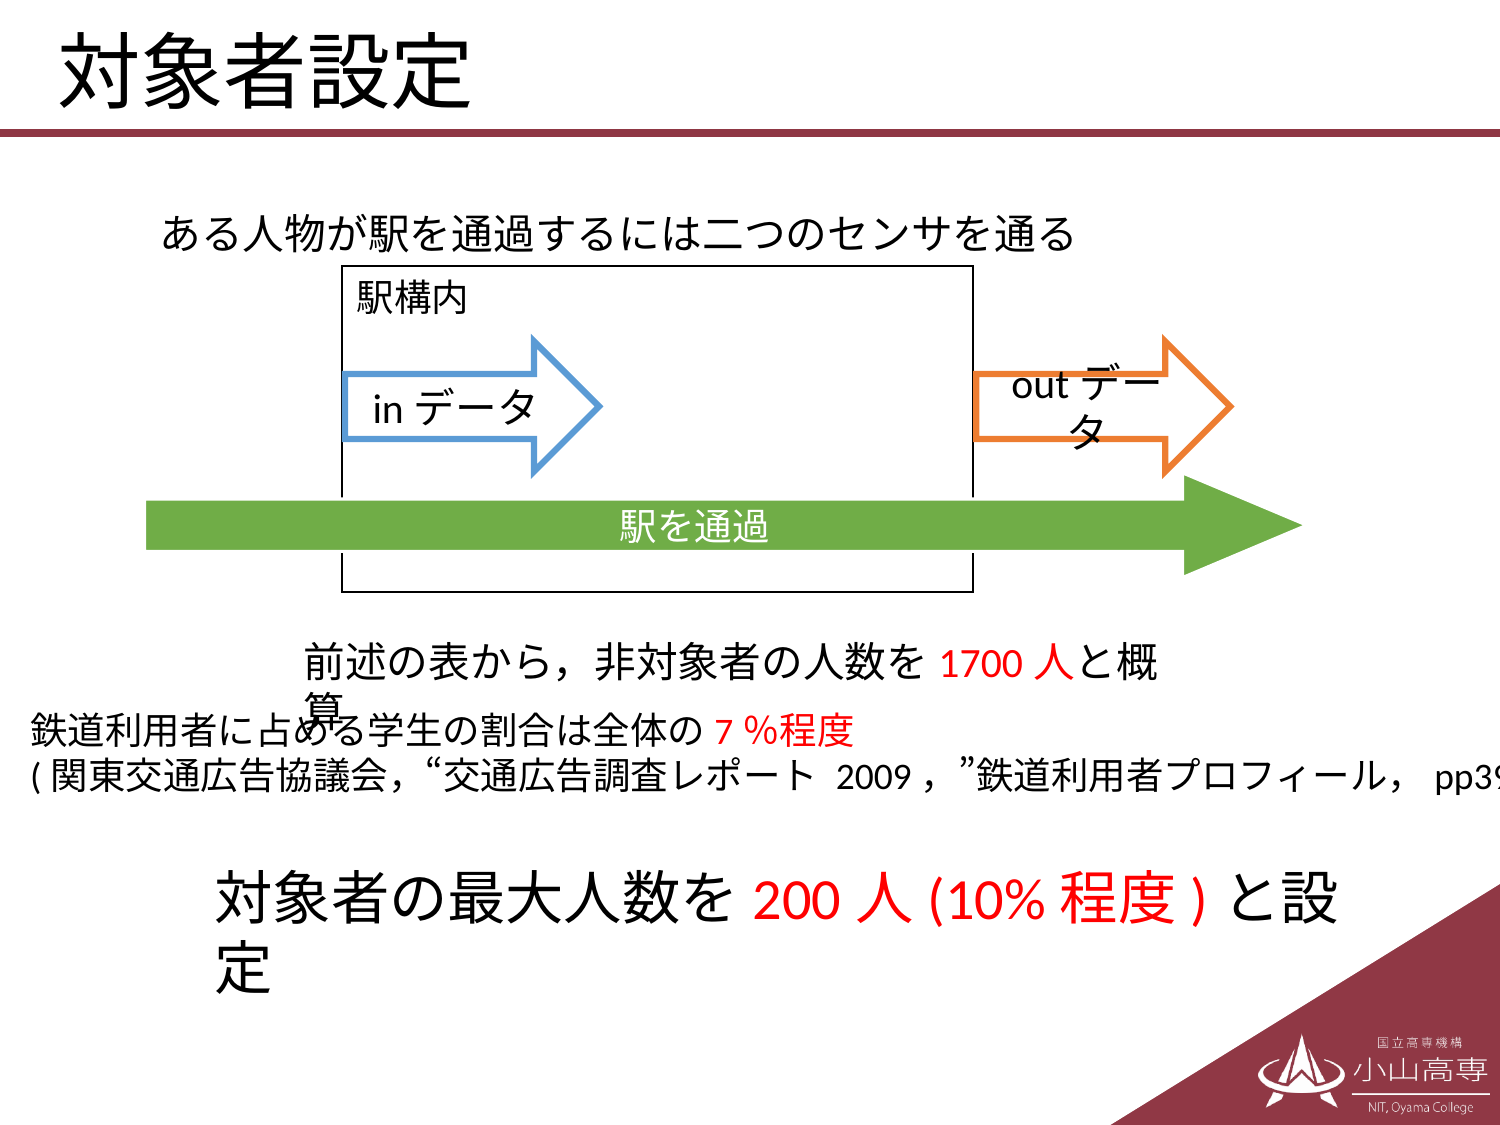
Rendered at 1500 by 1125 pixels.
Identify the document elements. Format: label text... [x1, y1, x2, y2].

text_box 前述の表から，非対象者の人数を1700人と概算 [288, 628, 1203, 699]
title 対象者設定 [42, 20, 1294, 130]
text_box 駅構内 [342, 266, 543, 326]
text_box outデータ [975, 339, 1232, 474]
text_box ある人物が駅を通過するには二つのセンサを通る [144, 200, 1144, 266]
picture [1112, 885, 1500, 1125]
text_box inデータ [344, 339, 601, 474]
text_box [341, 553, 974, 593]
picture [0, 129, 1500, 137]
text_box [341, 265, 974, 497]
text_box 駅を通過 [143, 470, 1311, 580]
text_box 対象者の最大人数を200人(10%程度)と設定 [199, 853, 1382, 1009]
text_box 鉄道利用者に占める学生の割合は全体の7％程度 (関東交通広告協議会，“交通広告調査レポート 2009，”鉄道利用者プロフィール，pp39) [15, 699, 1500, 805]
